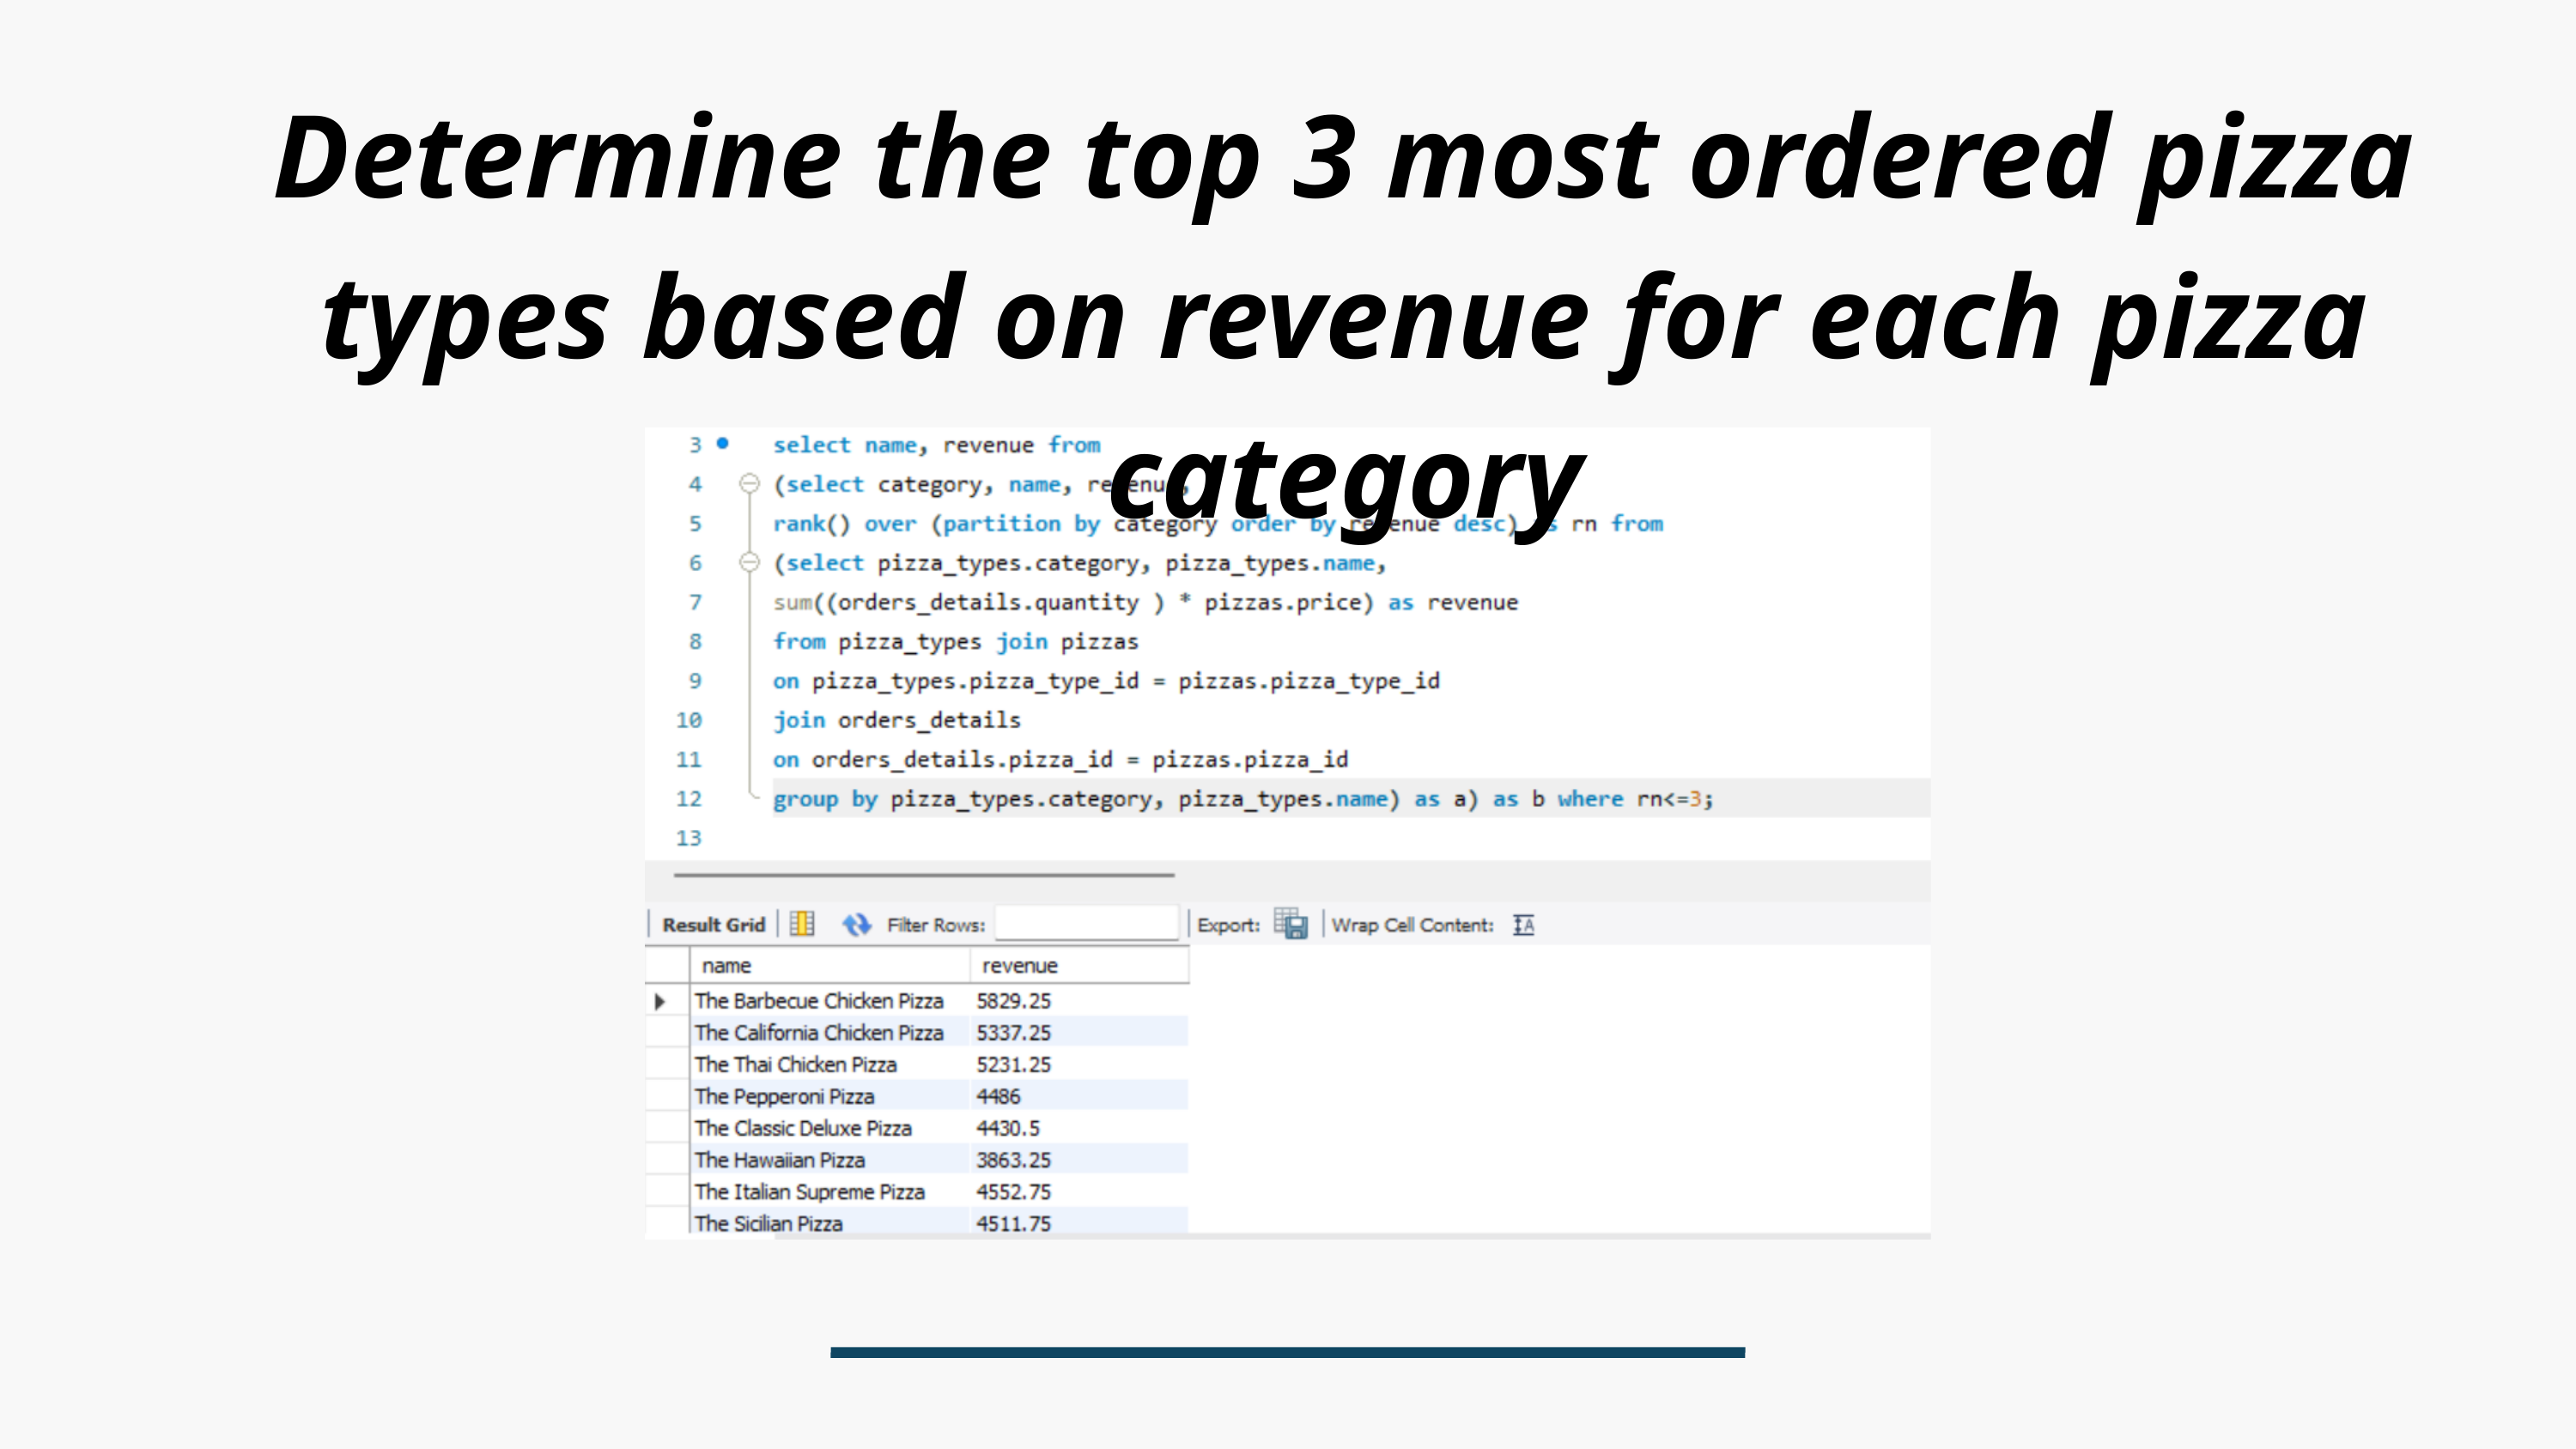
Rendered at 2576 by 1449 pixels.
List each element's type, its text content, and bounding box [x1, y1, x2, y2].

text_box Determine the top 3 most ordered pizza types based on revenue for each pizza category [144, 60, 2544, 542]
text_box [645, 542, 1931, 1240]
